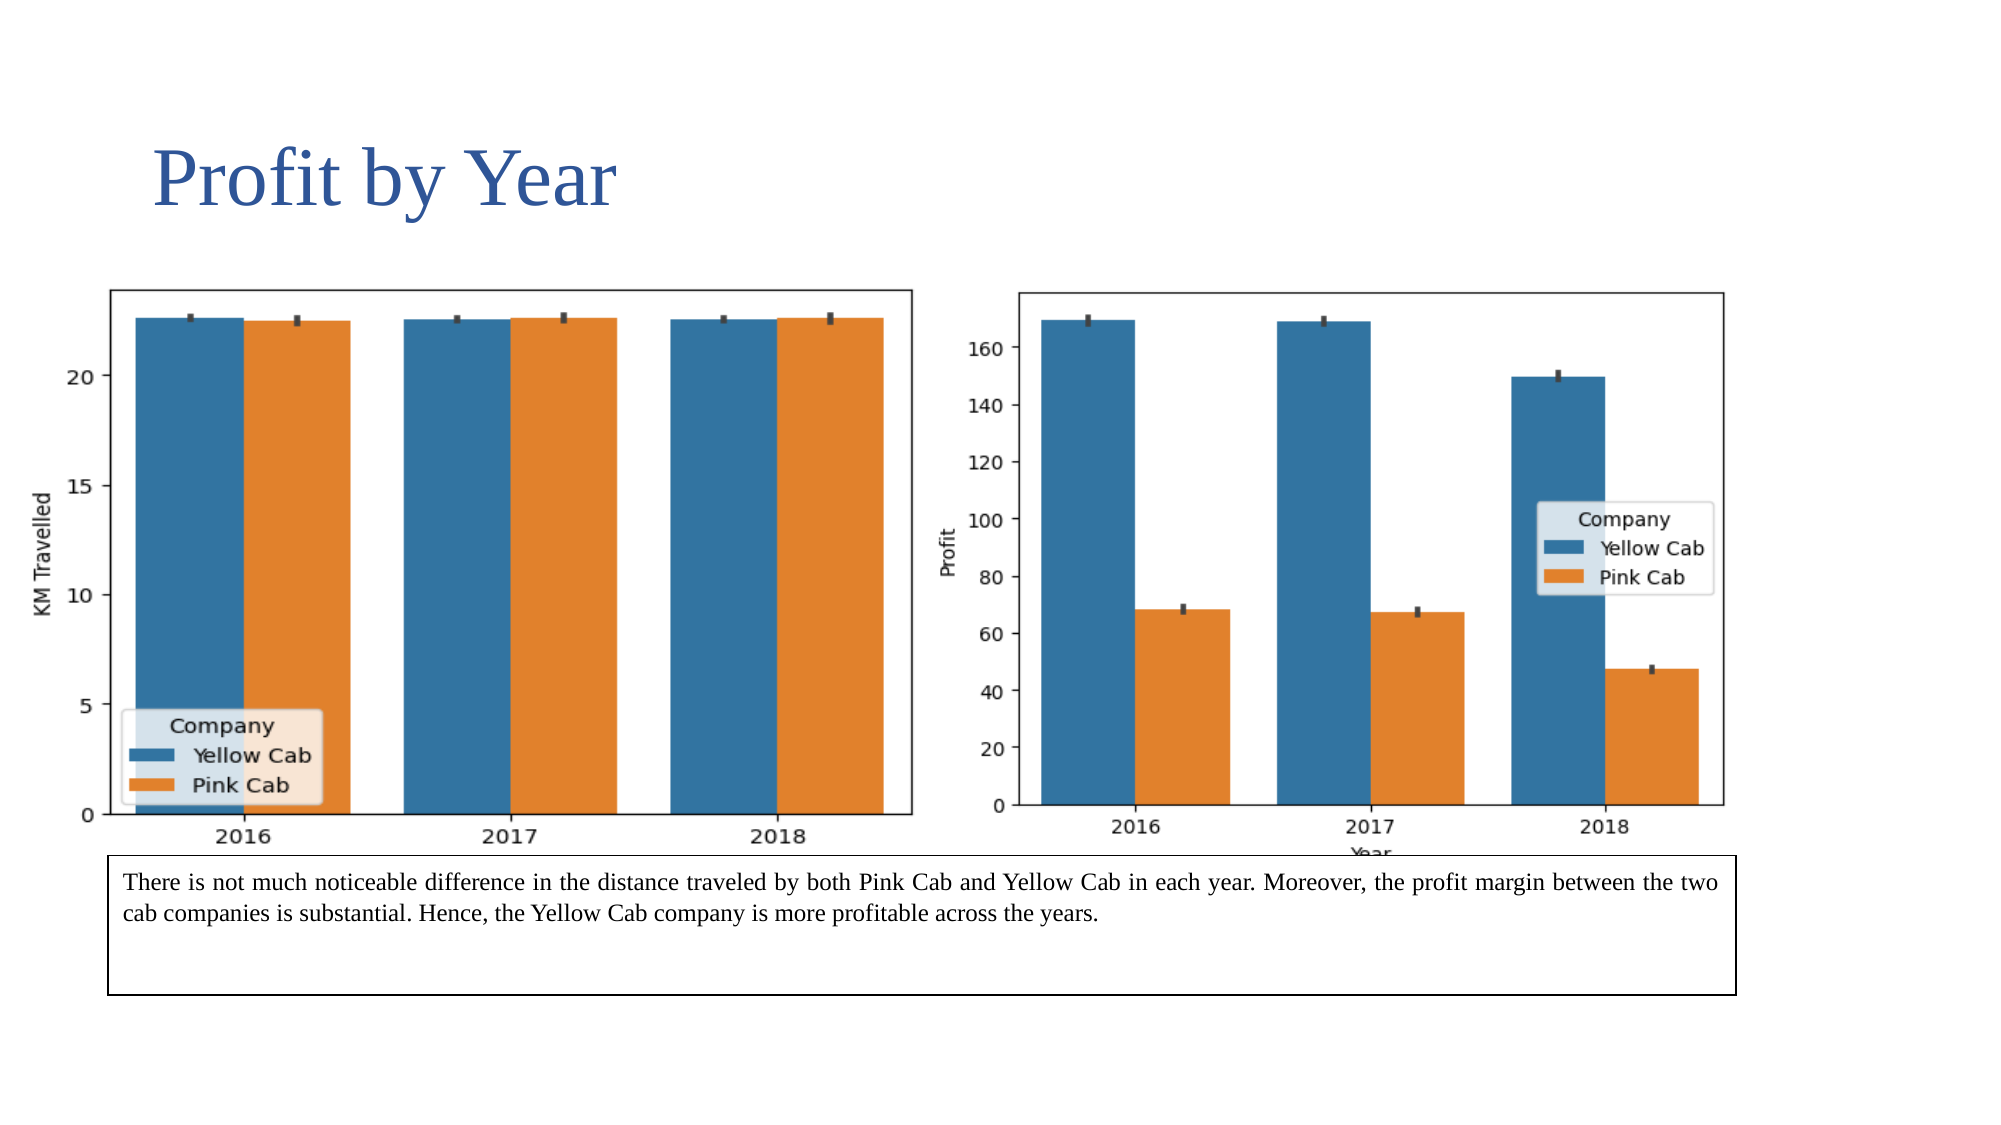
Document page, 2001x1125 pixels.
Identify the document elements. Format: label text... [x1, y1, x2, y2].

text_box There is not much noticeable difference in the distance traveled by both Pink Cab and Yellow Cab in each year. Moreover, the profit margin between the two cab companies is substantial. Hence, the Yellow Cab company is more profitable across the years. [107, 878, 1736, 996]
picture [925, 280, 1736, 878]
title Profit by Year [137, 59, 1863, 278]
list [18, 277, 926, 889]
